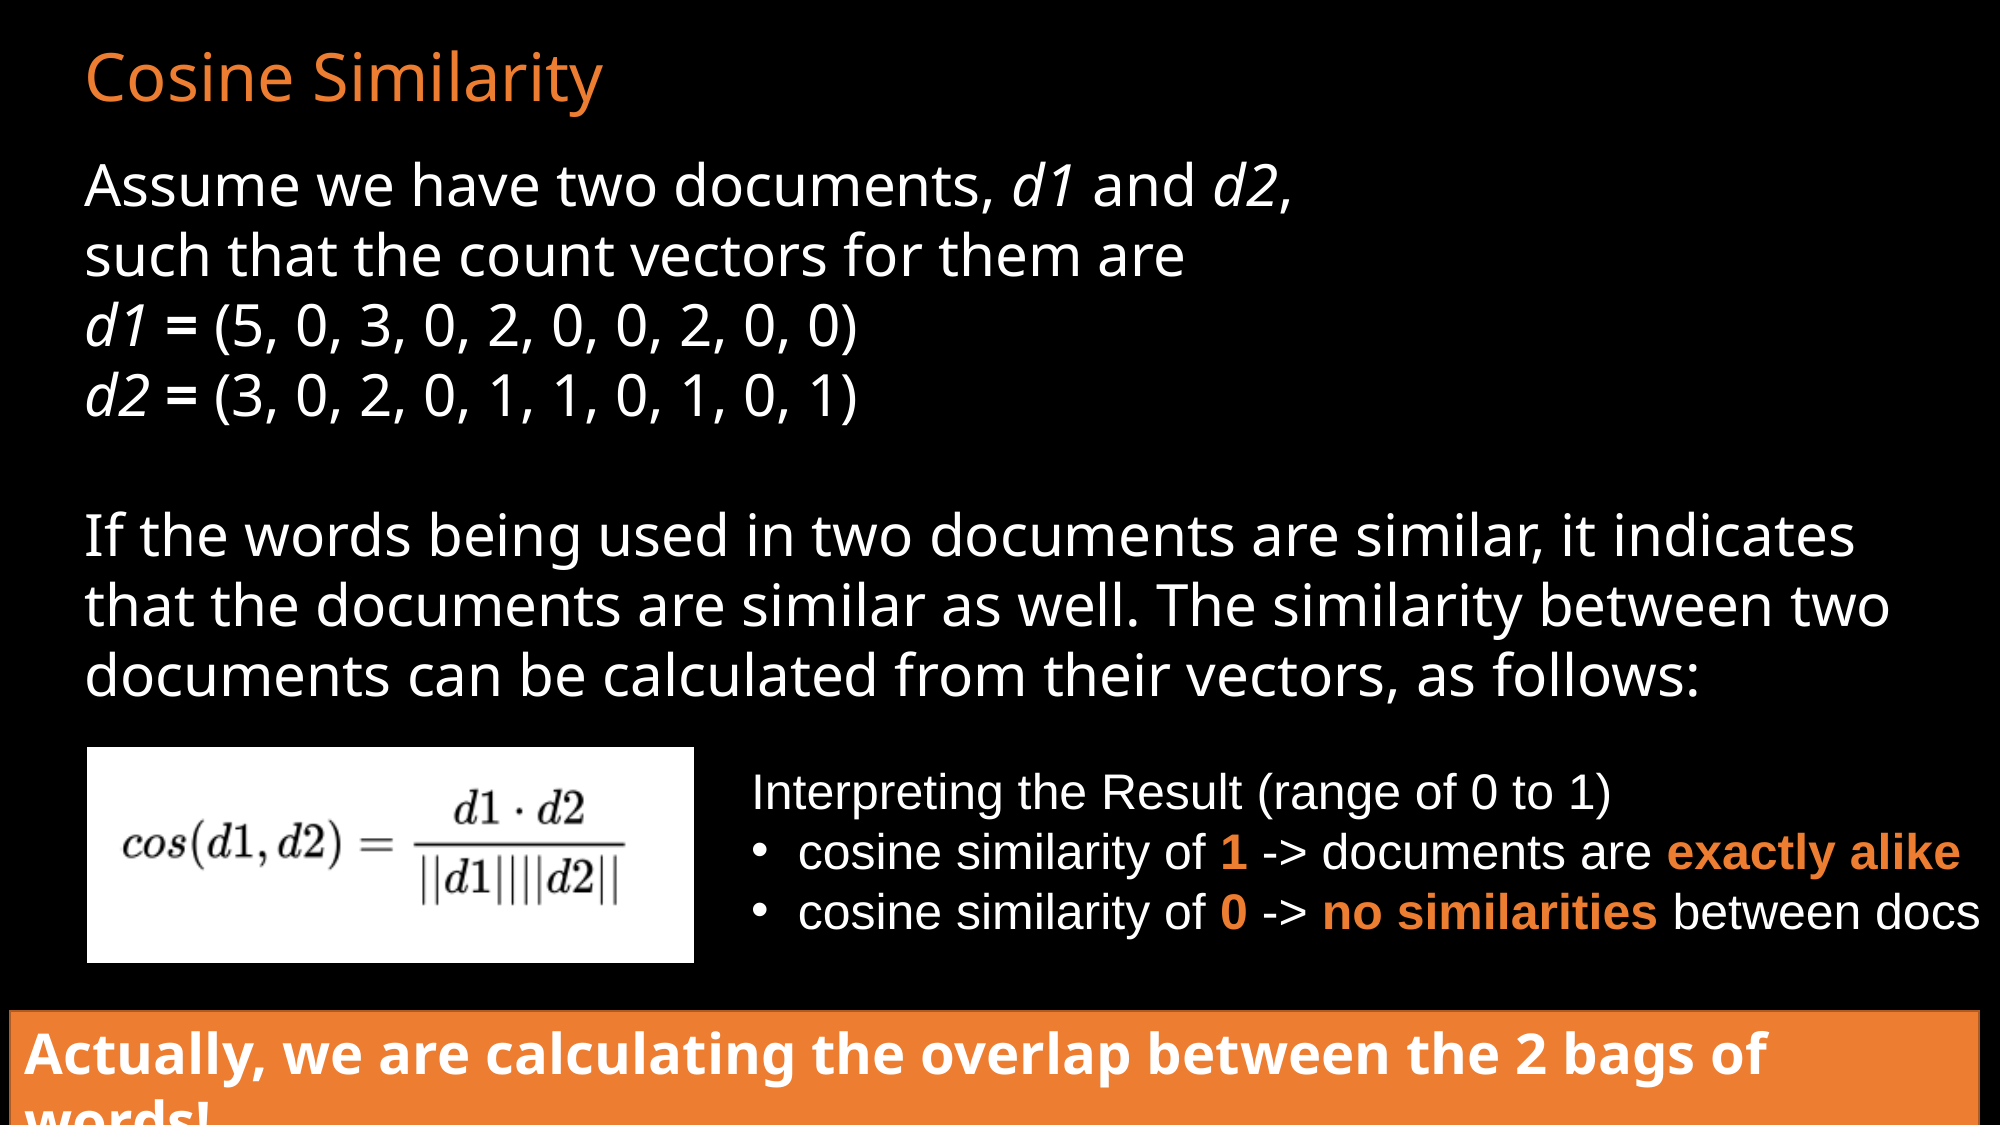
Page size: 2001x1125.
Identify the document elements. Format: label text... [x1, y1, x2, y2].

text_box Interpreting the Result (range of 0 to 1) cosine similarity of 1 -> documents are exactly alike cosine similarity of 0 -> no similarities between docs [736, 751, 2000, 947]
picture [87, 747, 694, 963]
text_box Actually, we are calculating the overlap between the 2 bags of words! [9, 1010, 1980, 1125]
text_box Cosine Similarity [69, 27, 1070, 123]
text_box Assume we have two documents, d1 and d2, such that the count vectors for them are d1 = (5, 0, 3, 0, 2, 0, 0, 2, 0, 0) d2 = (3, 0, 2, 0, 1, 1, 0, 1, 0, 1) If the words being used in two documents are similar, it indicates that the documents are similar as well. The similarity between two documents can be calculated from their vectors, as follows: [69, 140, 1969, 786]
